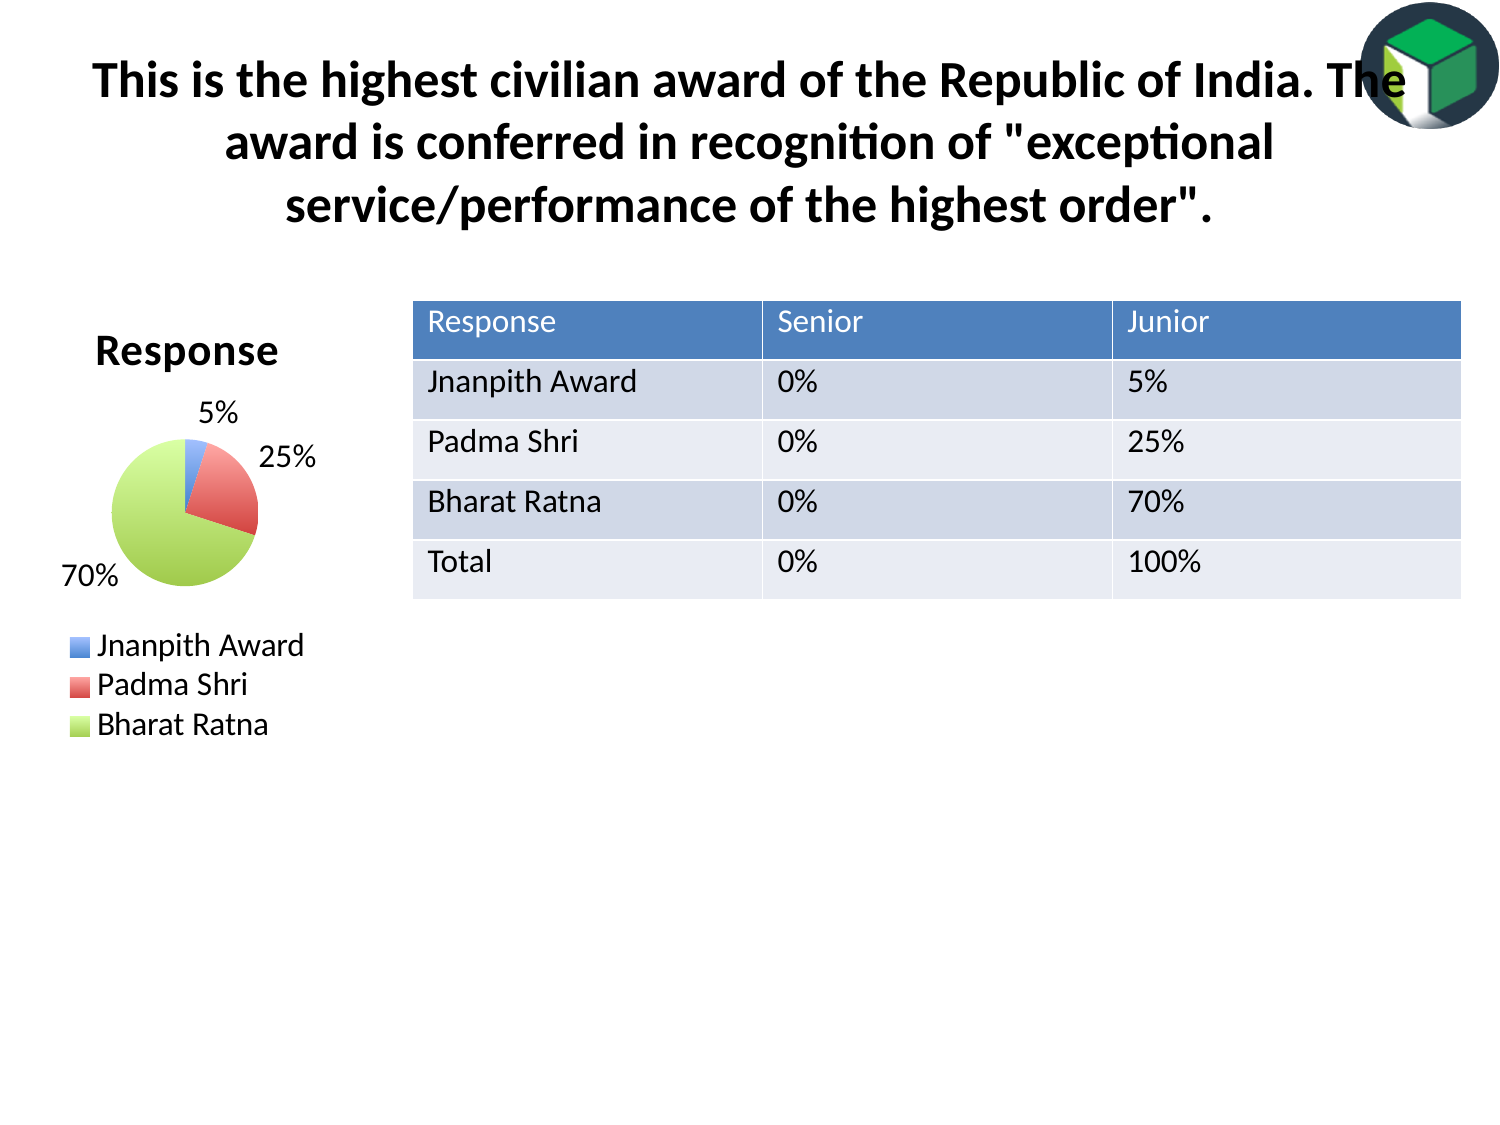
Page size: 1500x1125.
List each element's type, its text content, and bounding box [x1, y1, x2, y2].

chart [0, 299, 413, 751]
title This is the highest civilian award of the Republic of India. The award is conferred in recognition of "exceptional service/performance of the highest order". [75, 45, 1425, 233]
table_cell 0% [763, 481, 1112, 539]
picture [1360, 2, 1499, 130]
table_cell 5% [1113, 361, 1461, 419]
table_header Senior [763, 301, 1112, 359]
table_cell Jnanpith Award [416, 361, 762, 419]
table_cell 0% [763, 541, 1112, 599]
table_cell 70% [1113, 481, 1461, 539]
table_cell 100% [1113, 541, 1461, 599]
table_header Response [414, 301, 762, 359]
table_cell 0% [763, 421, 1112, 479]
table_cell Total [416, 541, 762, 599]
table_cell 25% [1113, 421, 1461, 479]
table_cell 0% [763, 361, 1112, 419]
table_cell Bharat Ratna [416, 481, 762, 539]
table_cell Padma Shri [416, 421, 762, 479]
table_header Junior [1113, 301, 1461, 359]
